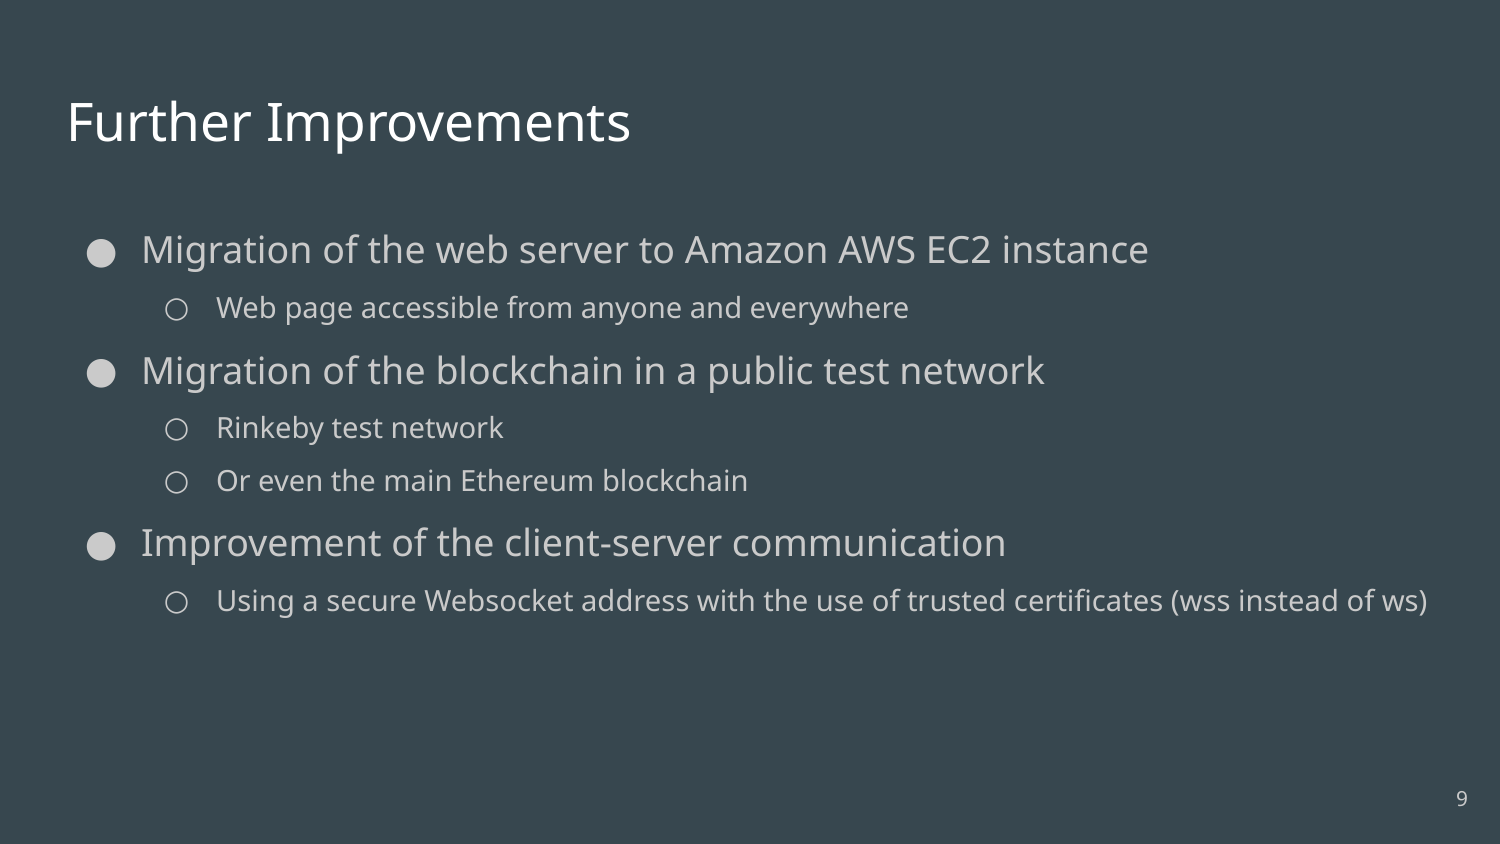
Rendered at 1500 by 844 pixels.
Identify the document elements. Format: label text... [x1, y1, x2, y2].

slide_number ‹#› [1392, 767, 1483, 833]
title Further Improvements [51, 72, 1449, 167]
list Migration of the web server to Amazon AWS EC2 instance Web page accessible from anyone and everywhere Migration of the blockchain in a public test network Rinkeby test network Or even the main Ethereum blockchain Improvement of the client-server communication Using a secure Websocket address with the use of trusted certificates (wss instead of ws) [51, 189, 1449, 750]
